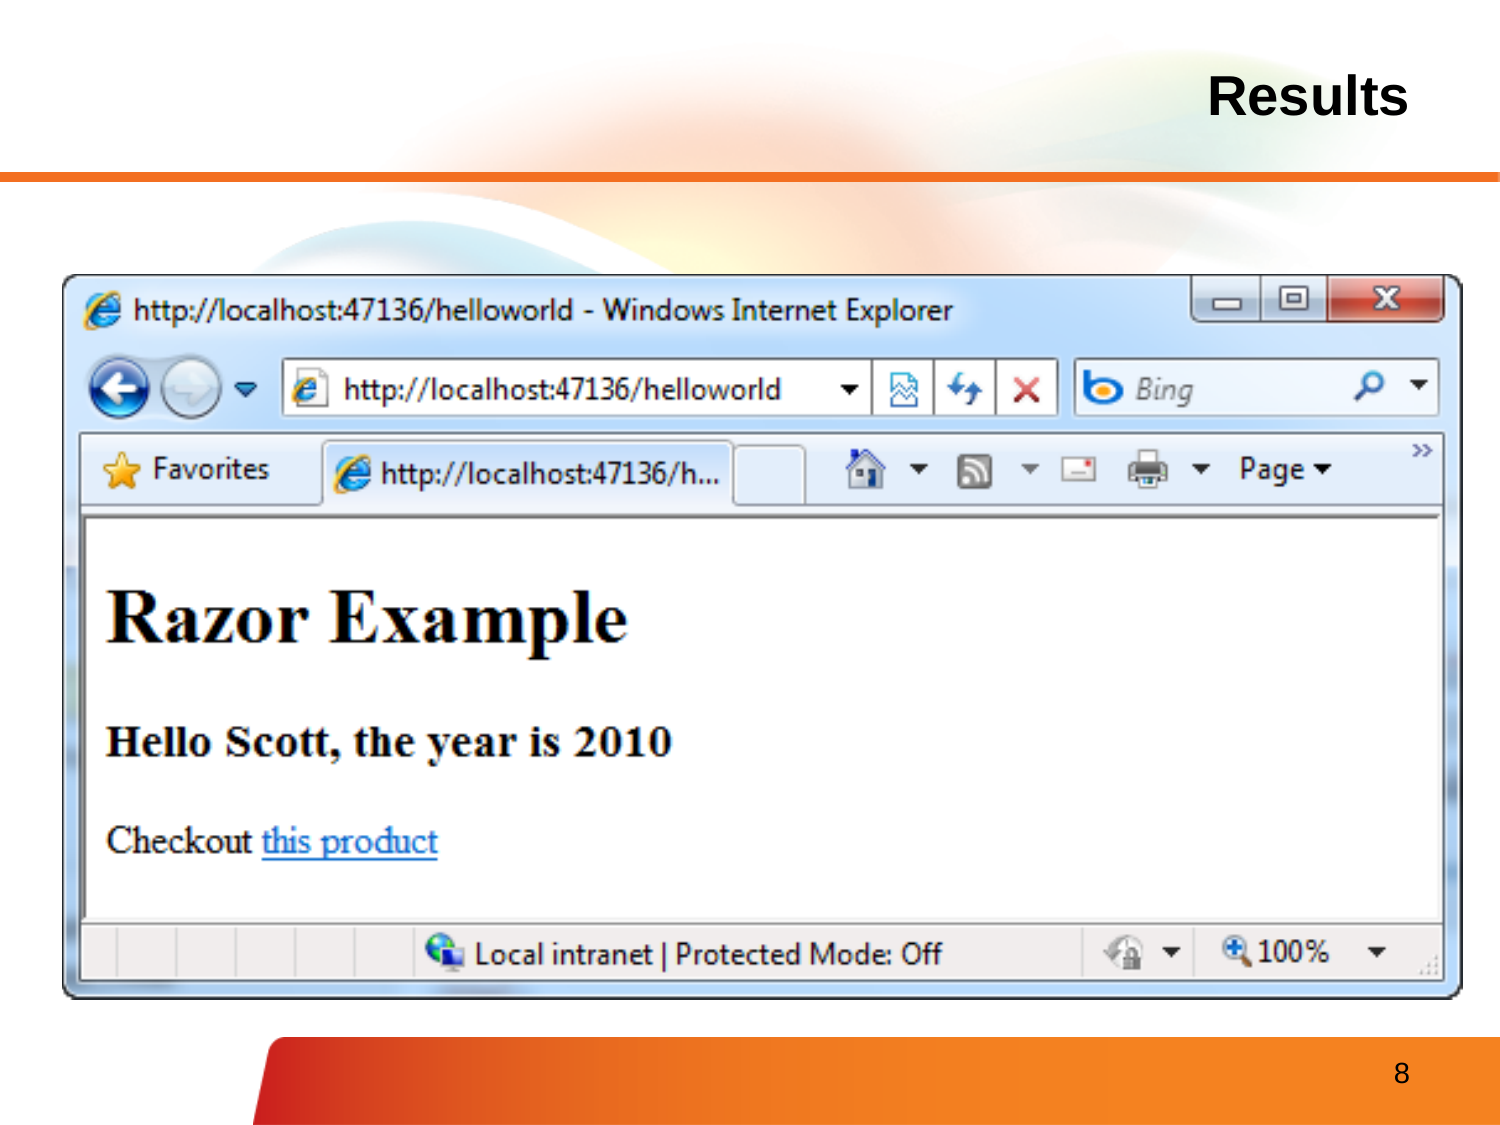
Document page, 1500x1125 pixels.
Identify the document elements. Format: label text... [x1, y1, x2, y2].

picture [253, 1037, 1500, 1125]
picture [0, 0, 1500, 1001]
slide_number 8 [1074, 1046, 1426, 1125]
title Results [437, 24, 1425, 161]
